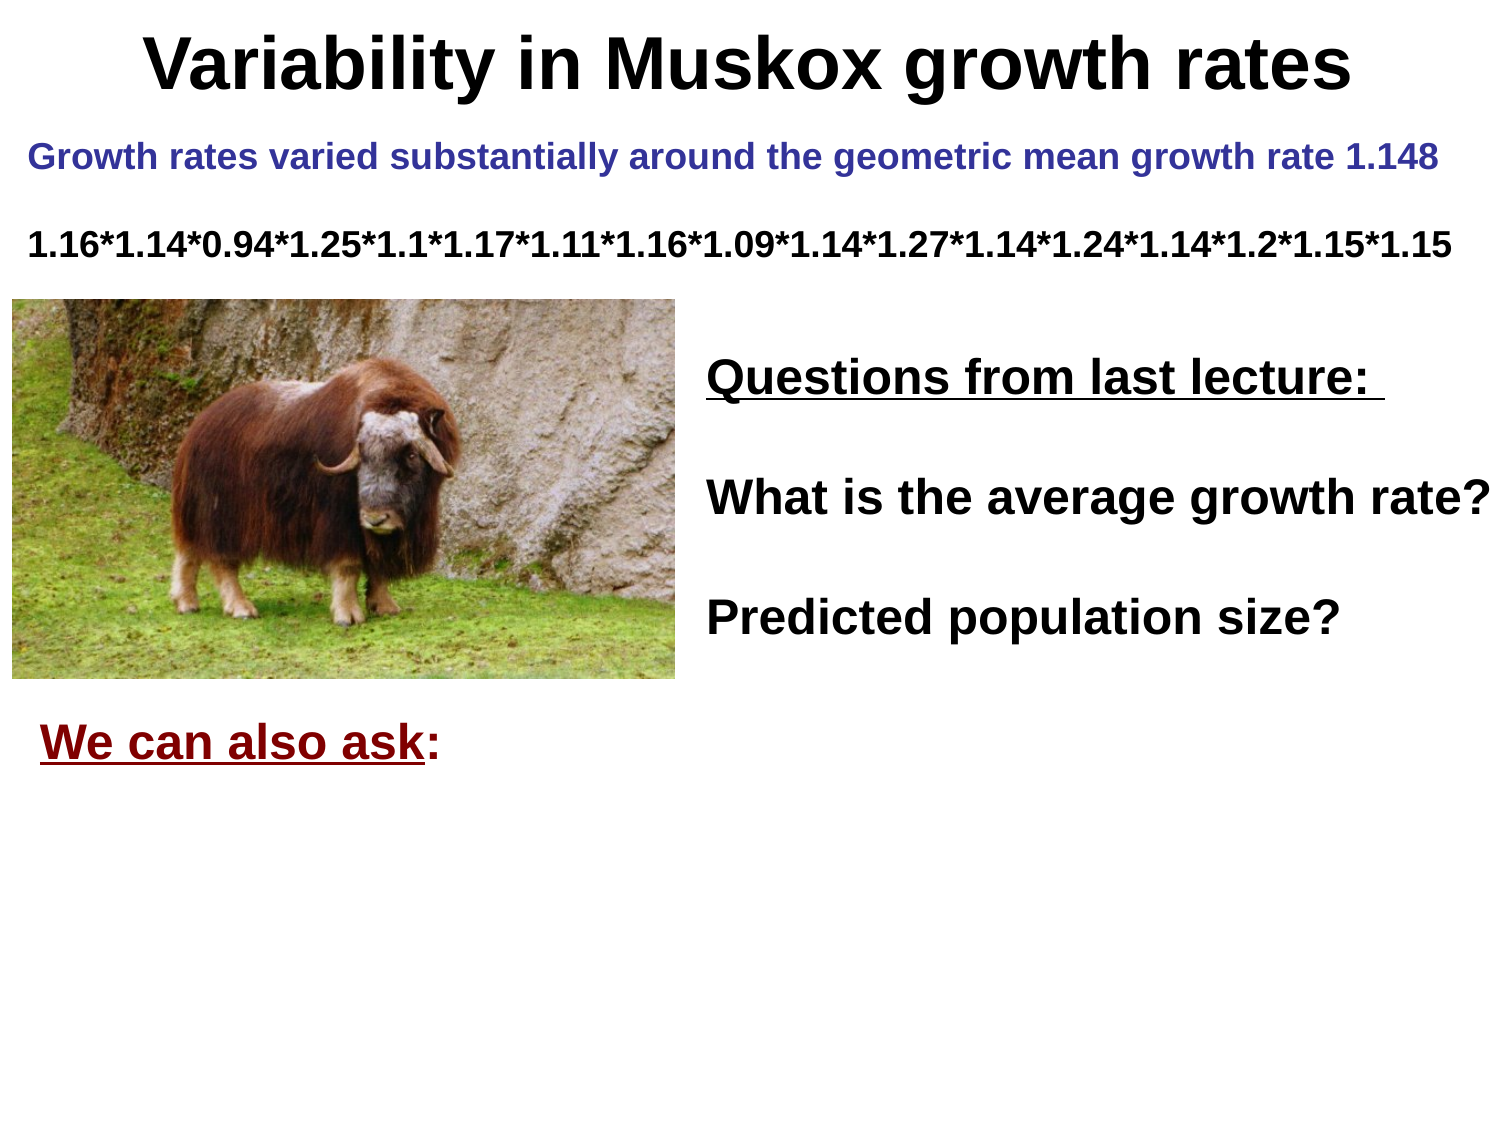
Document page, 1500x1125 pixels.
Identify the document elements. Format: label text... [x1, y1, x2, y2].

text_box Questions from last lecture: What is the average growth rate? Predicted population size? [691, 337, 1500, 653]
text_box Growth rates varied substantially around the geometric mean growth rate 1.148 [12, 124, 1488, 185]
picture [12, 299, 676, 679]
text_box Variability in Muskox growth rates [127, 6, 1370, 112]
text_box 1.16*1.14*0.94*1.25*1.1*1.17*1.11*1.16*1.09*1.14*1.27*1.14*1.24*1.14*1.2*1.15*1.15 [12, 212, 1475, 273]
text_box We can also ask: [24, 701, 1425, 777]
